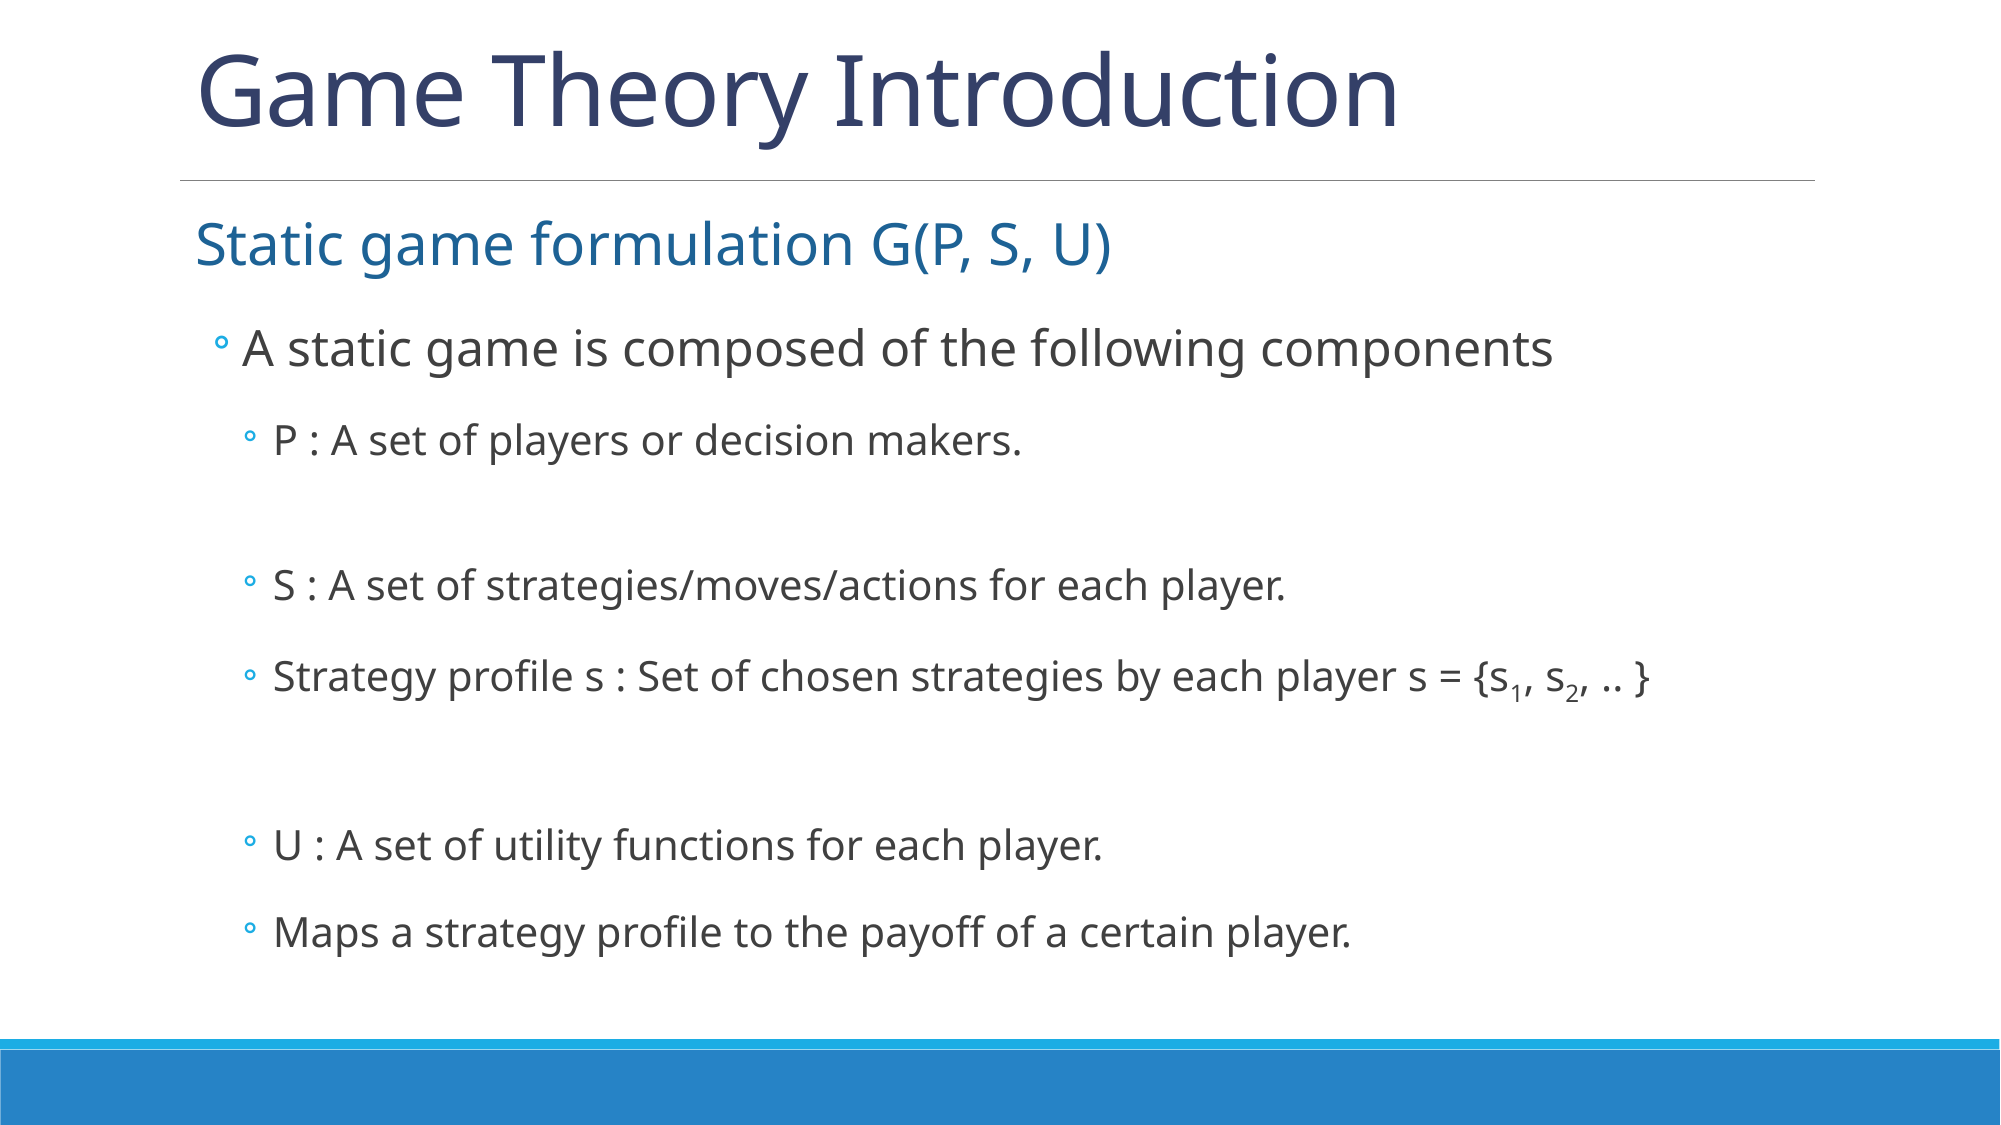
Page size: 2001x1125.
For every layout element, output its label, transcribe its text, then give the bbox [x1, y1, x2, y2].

title Game Theory Introduction [180, 38, 1830, 155]
list Static game formulation G(P, S, U) A static game is composed of the following components P : A set of players or decision makers. S : A set of strategies/moves/actions for each player. Strategy profile s : Set of chosen strategies by each player s = {s1, s2, .. } U : A set of utility functions for each player. Maps a strategy profile to the payoff of a certain player. [180, 207, 1830, 1023]
